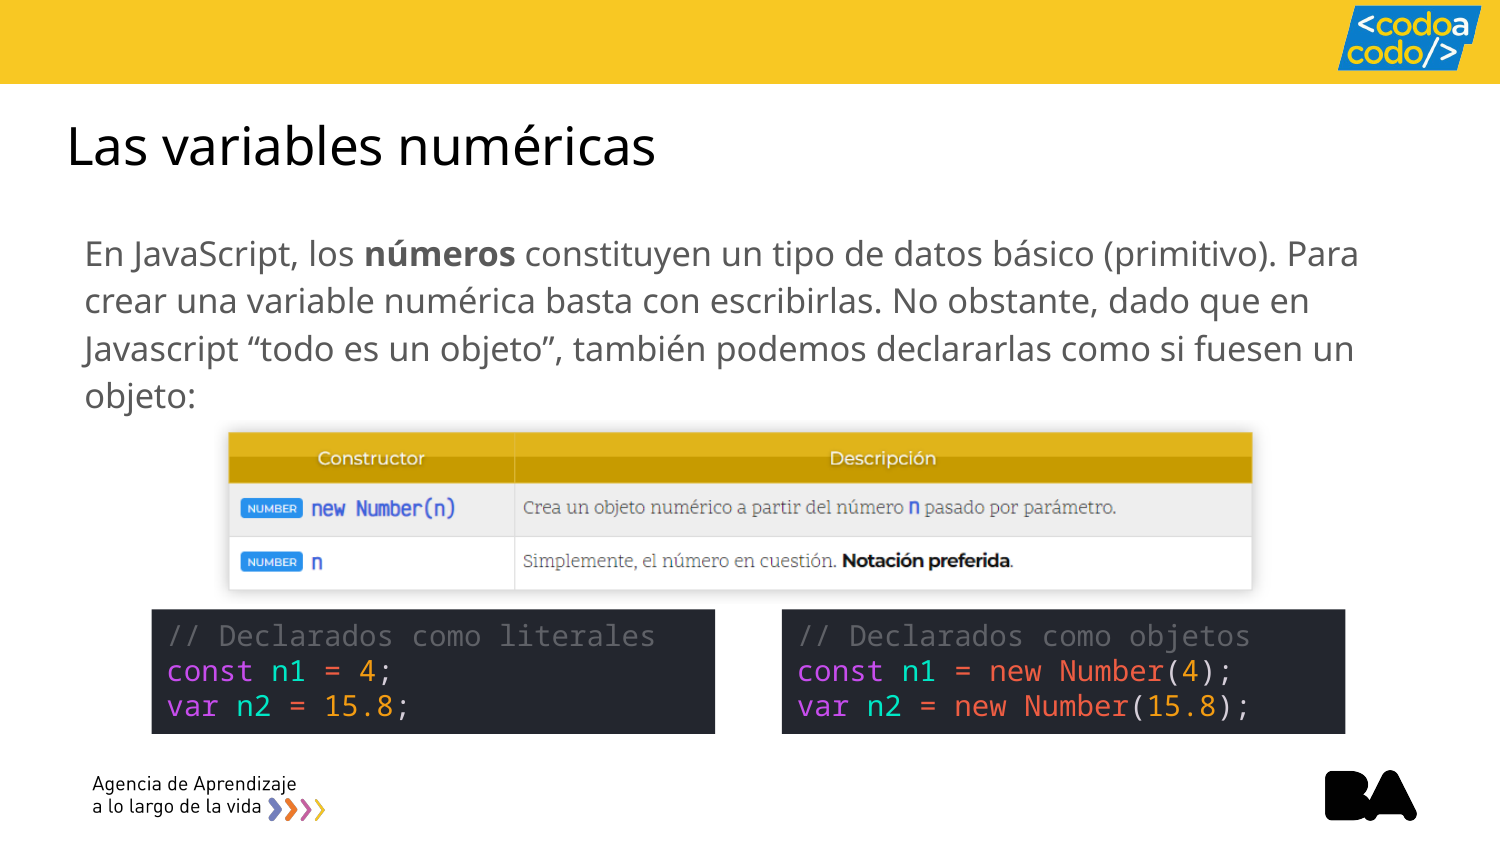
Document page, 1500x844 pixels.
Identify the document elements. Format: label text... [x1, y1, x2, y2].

text_box // Declarados como literales const n1 = 4; var n2 = 15.8; [151, 609, 716, 734]
picture [1325, 770, 1417, 821]
picture [213, 419, 1287, 604]
picture [70, 756, 344, 835]
picture [1337, 5, 1482, 71]
title Las variables numéricas [51, 98, 1446, 192]
text_box // Declarados como objetos const n1 = new Number(4); var n2 = new Number(15.8); [781, 609, 1346, 734]
list En JavaScript, los números constituyen un tipo de datos básico (primitivo). Para crear una variable numérica basta con escribirlas. No obstante, dado que en Javascript “todo es un objeto”, también podemos declararlas como si fuesen un objeto: [69, 211, 1428, 756]
